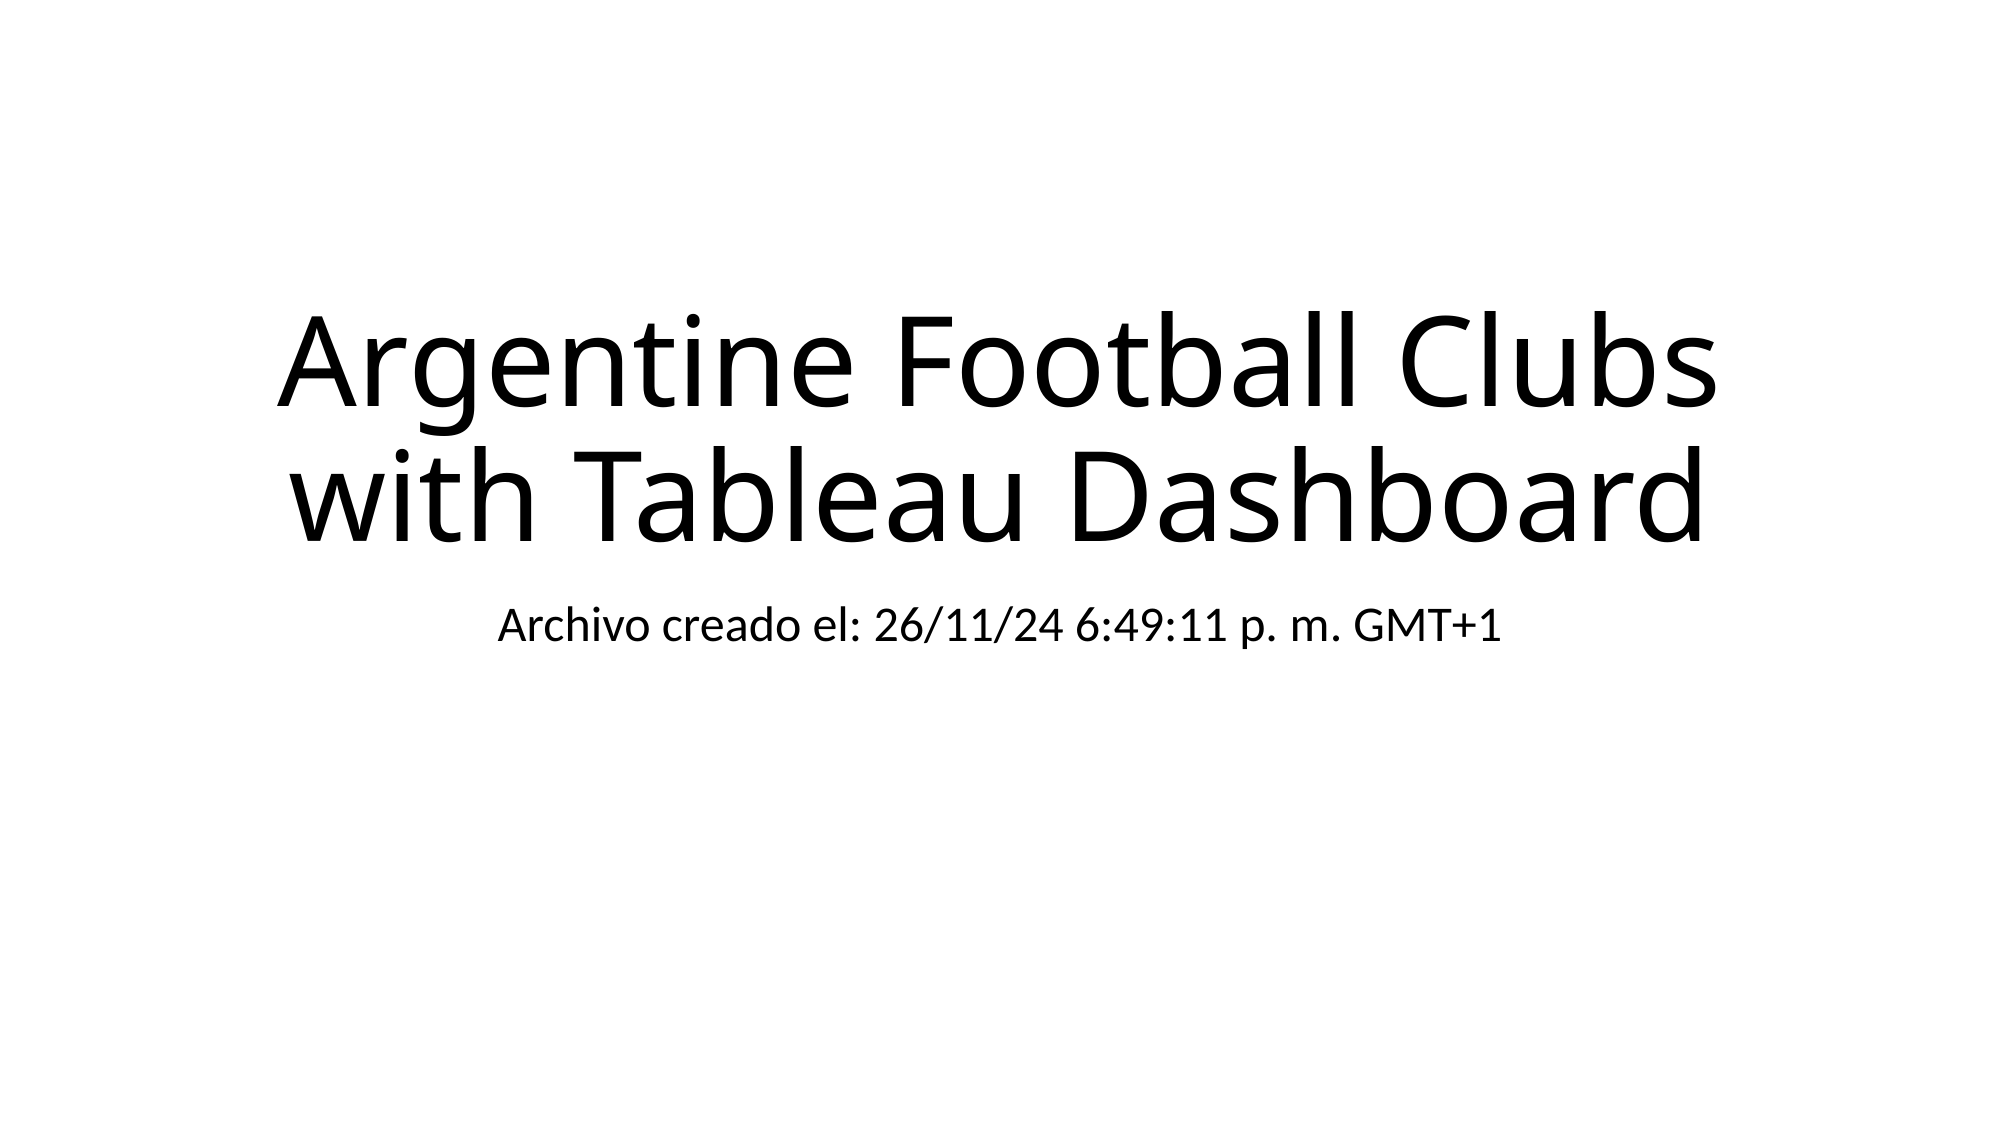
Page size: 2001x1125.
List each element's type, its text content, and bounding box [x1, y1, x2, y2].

subtitle Archivo creado el: 26/11/24 6:49:11 p. m. GMT+1 [249, 590, 1750, 863]
title Argentine Football Clubs with Tableau Dashboard [249, 184, 1750, 576]
